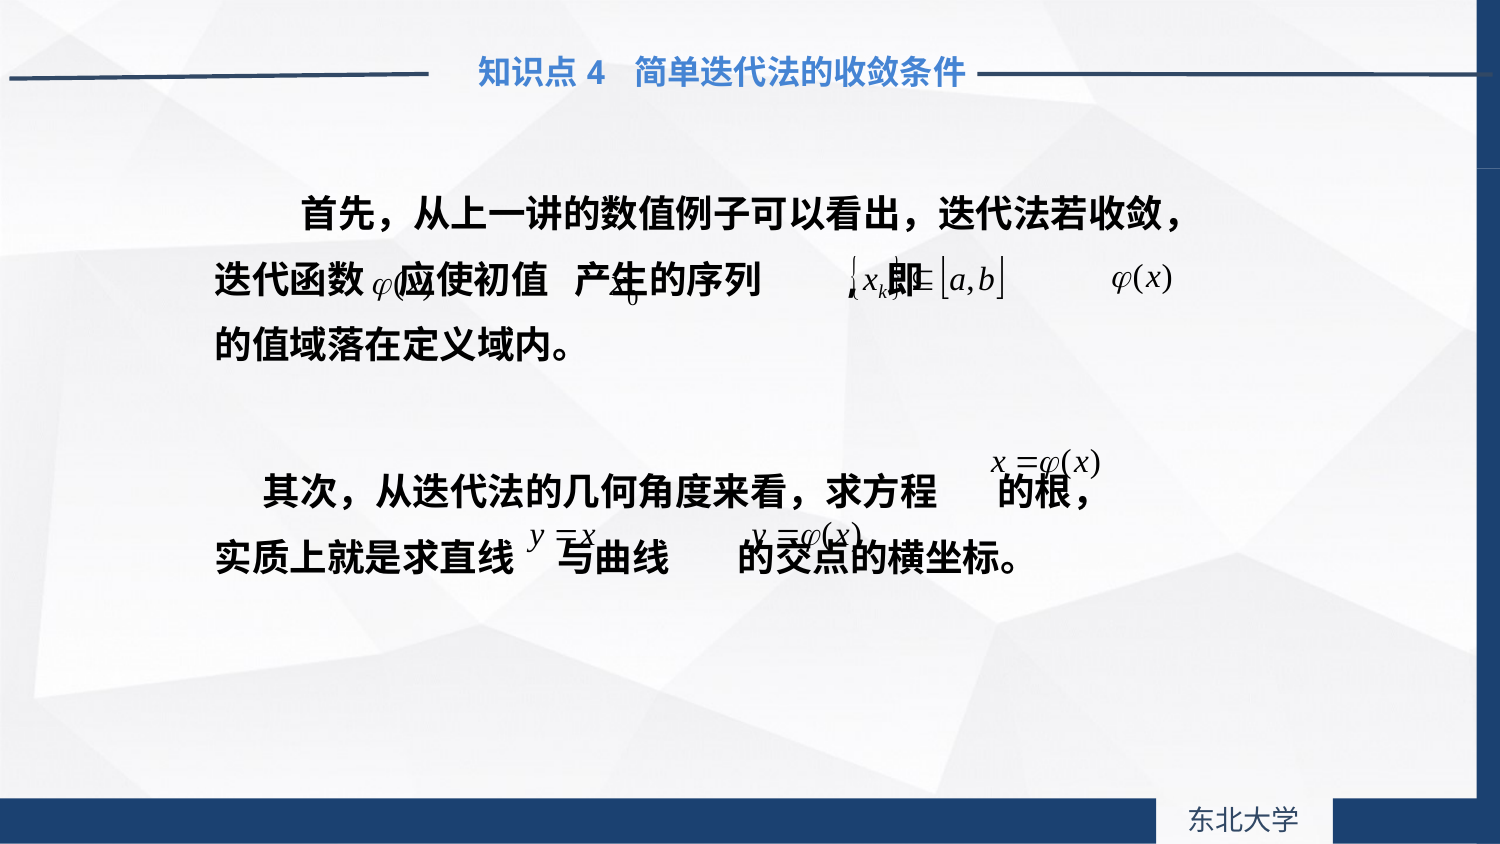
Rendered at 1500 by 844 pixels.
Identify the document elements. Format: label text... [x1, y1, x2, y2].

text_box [8, 73, 430, 80]
list 首先，从上一讲的数值例子可以看出，迭代法若收敛， 迭代函数 应使初值 产生的序列 , 即 的值域落在定义域内。 其次，从迭代法的几何角度来看，求方程 的根， 实质上就是求直线 与曲线 的交点的横坐标。 [199, 177, 1246, 560]
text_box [367, 256, 1180, 316]
picture [0, 0, 1476, 844]
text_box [742, 514, 870, 560]
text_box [520, 522, 603, 560]
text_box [983, 441, 1108, 487]
title 知识点4 简单迭代法的收敛条件 [154, 41, 1292, 99]
